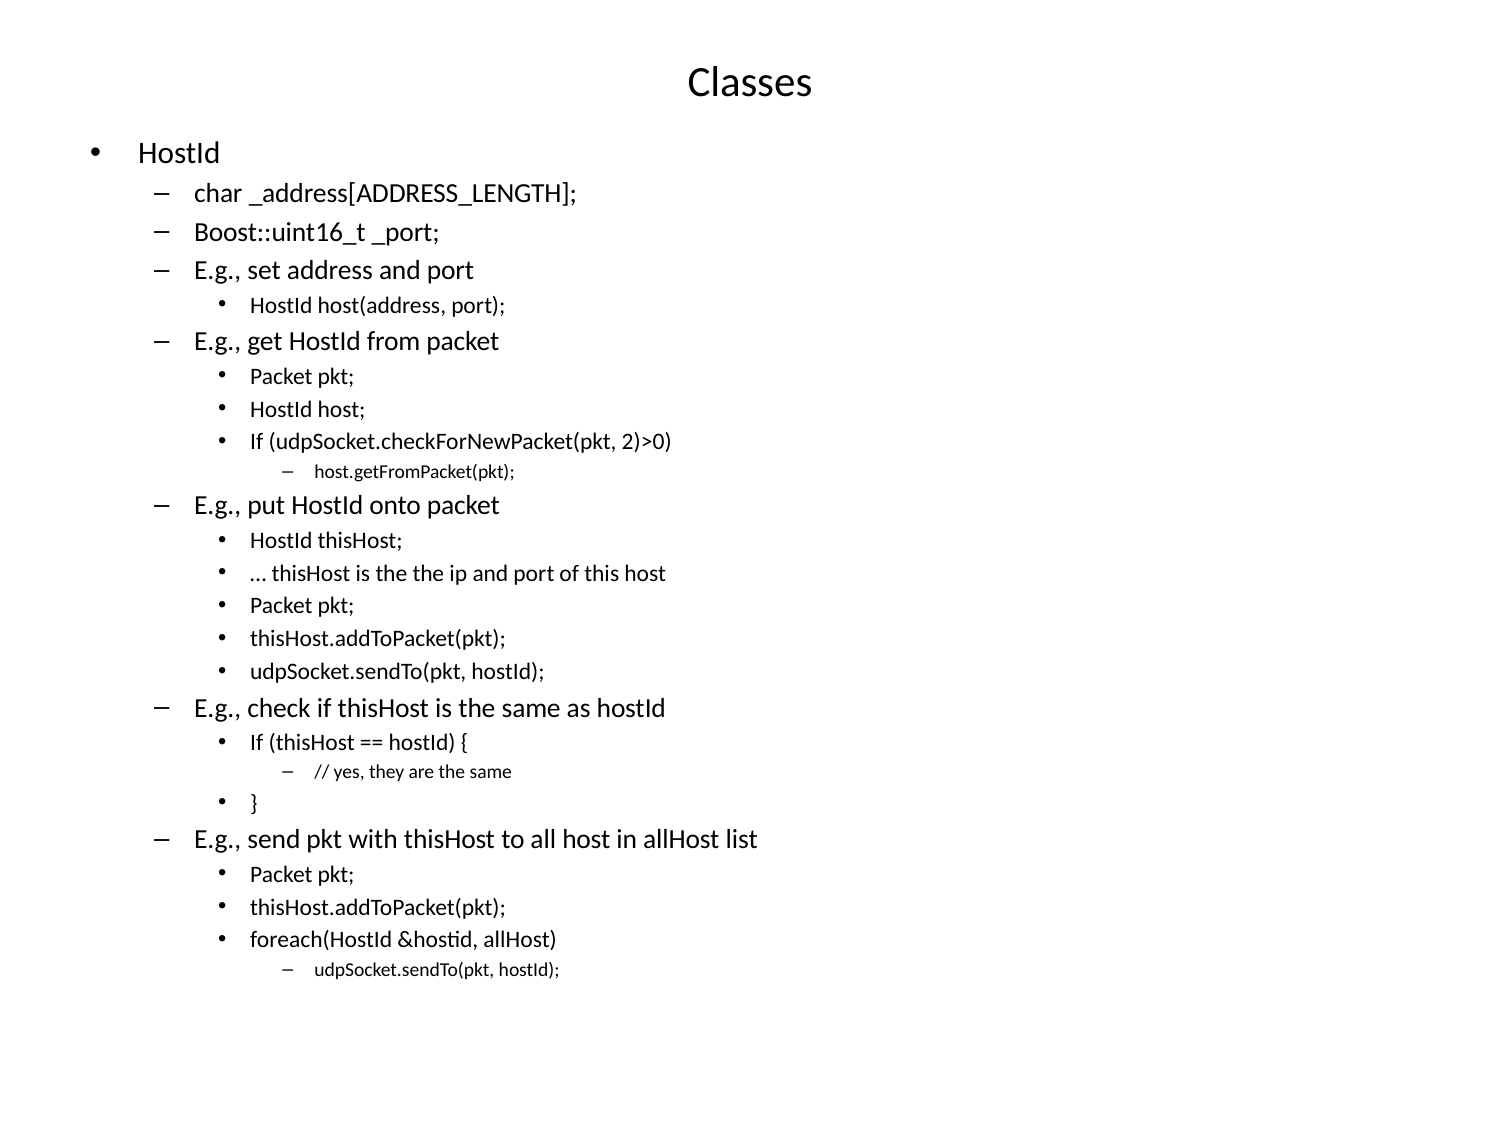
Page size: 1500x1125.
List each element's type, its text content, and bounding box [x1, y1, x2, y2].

list HostId char _address[ADDRESS_LENGTH]; Boost::uint16_t _port; E.g., set address and port HostId host(address, port); E.g., get HostId from packet Packet pkt; HostId host; If (udpSocket.checkForNewPacket(pkt, 2)>0) host.getFromPacket(pkt); E.g., put HostId onto packet HostId thisHost; … thisHost is the the ip and port of this host Packet pkt; thisHost.addToPacket(pkt); udpSocket.sendTo(pkt, hostId); E.g., check if thisHost is the same as hostId If (thisHost == hostId) { // yes, they are the same } E.g., send pkt with thisHost to all host in allHost list Packet pkt; thisHost.addToPacket(pkt); foreach(HostId &hostid, allHost) udpSocket.sendTo(pkt, hostId); [75, 125, 1425, 1005]
title Classes [75, 45, 1425, 113]
